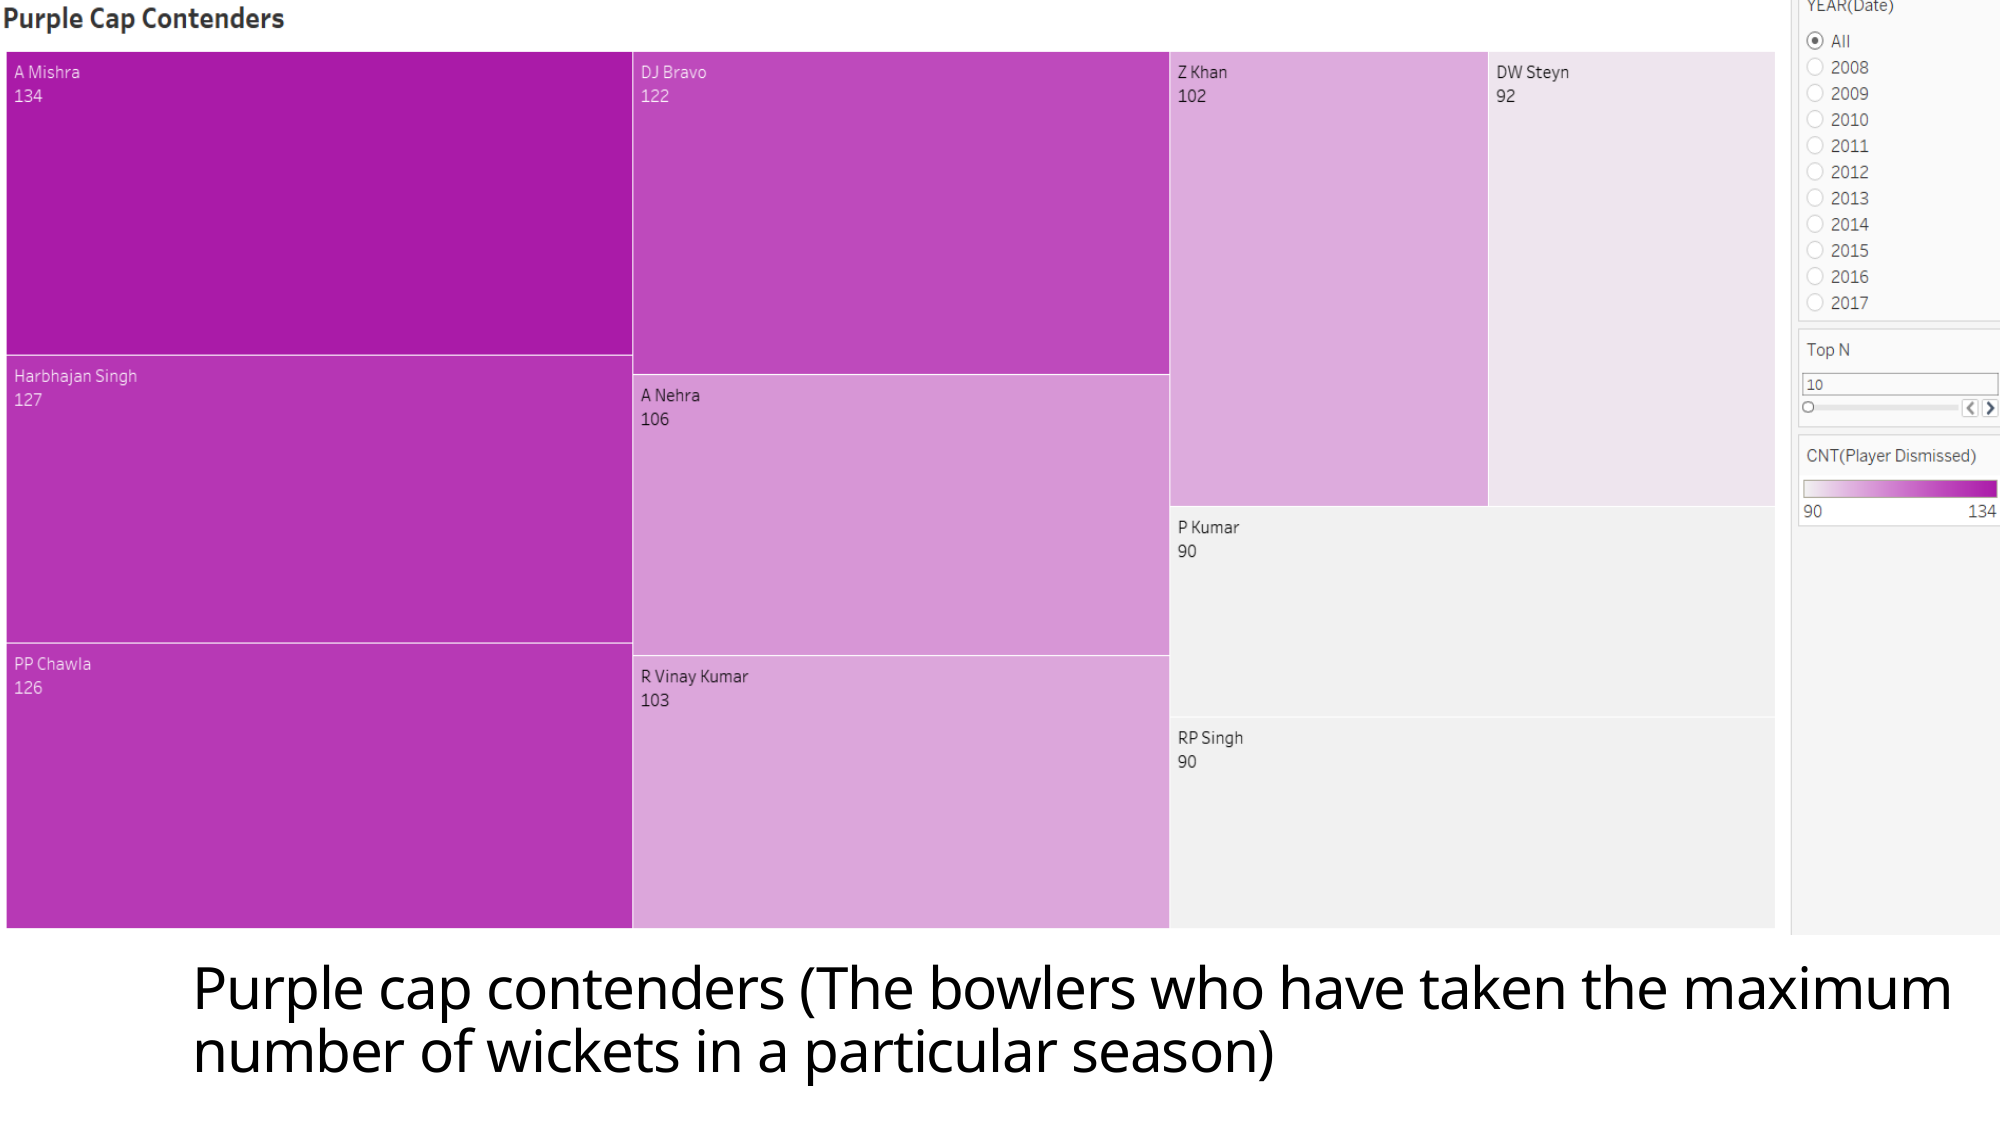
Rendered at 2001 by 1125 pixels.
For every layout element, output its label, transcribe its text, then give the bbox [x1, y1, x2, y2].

title Purple cap contenders (The bowlers who have taken the maximum number of wickets in a particular season) [177, 963, 1969, 1086]
picture [0, 0, 2000, 935]
